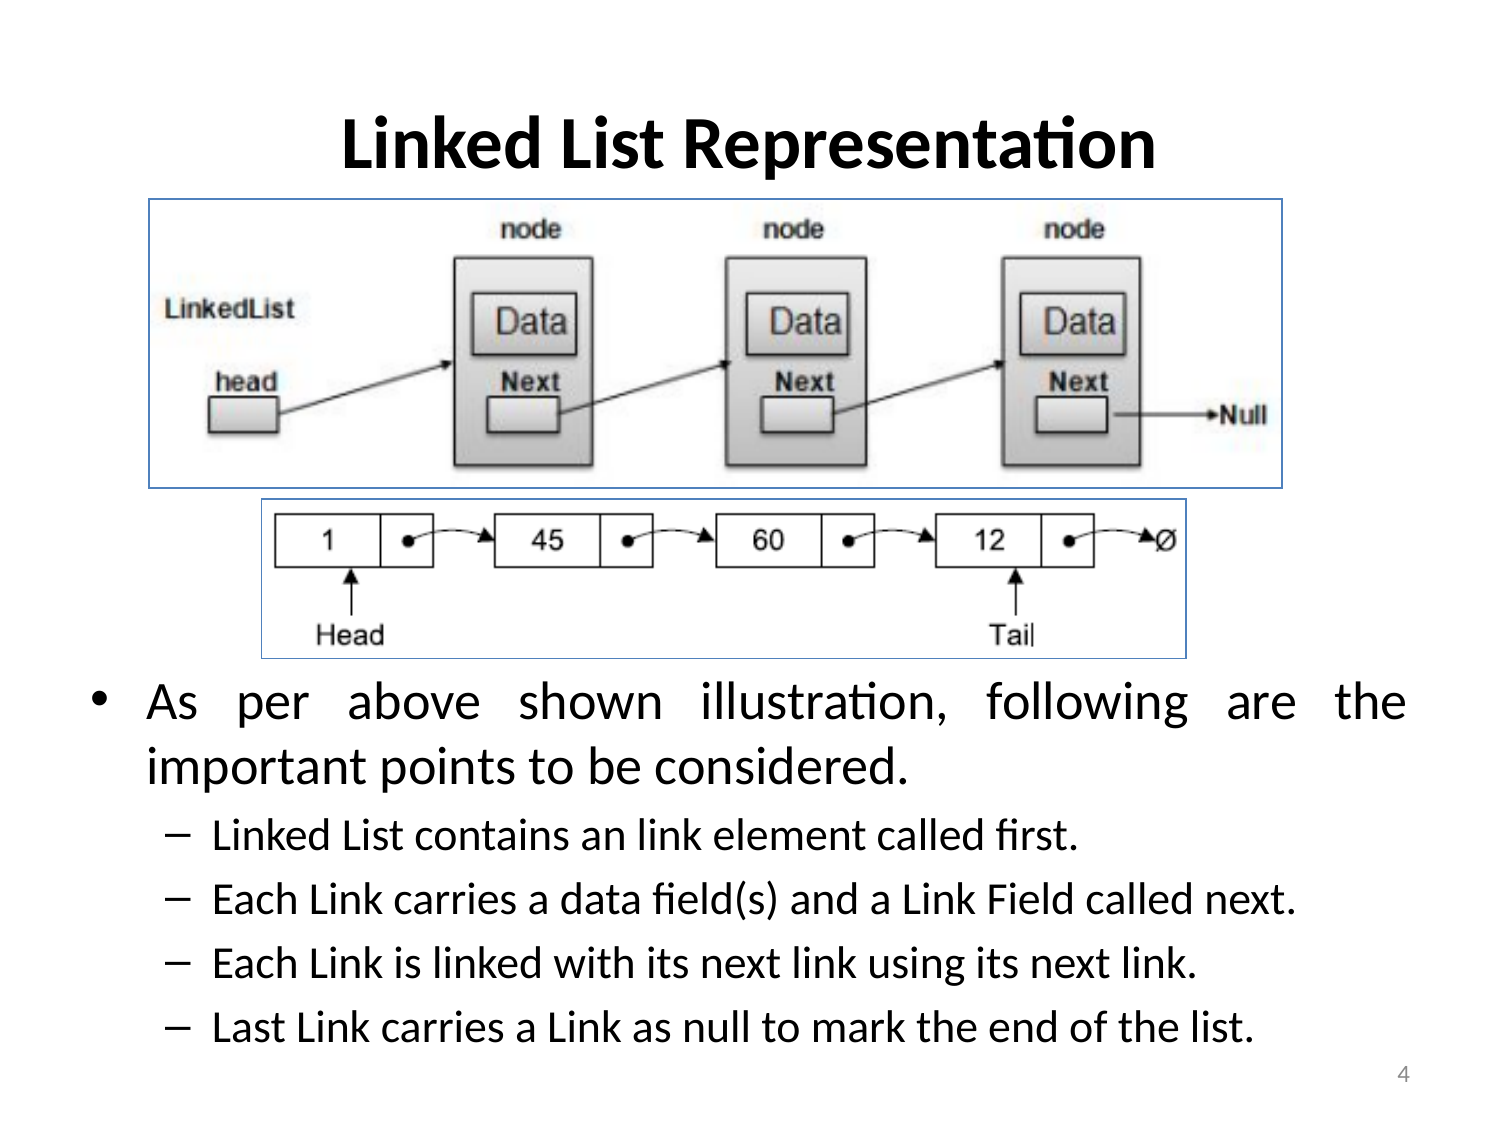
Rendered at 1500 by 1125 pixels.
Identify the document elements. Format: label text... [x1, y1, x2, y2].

slide_number 4 [1074, 1042, 1425, 1103]
picture [262, 499, 1186, 658]
list As per above shown illustration, following are the important points to be considered. Linked List contains an link element called first. Each Link carries a data field(s) and a Link Field called next. Each Link is linked with its next link using its next link. Last Link carries a Link as null to mark the end of the list. [75, 657, 1425, 1125]
picture [149, 199, 1282, 488]
title Linked List Representation [75, 45, 1425, 233]
